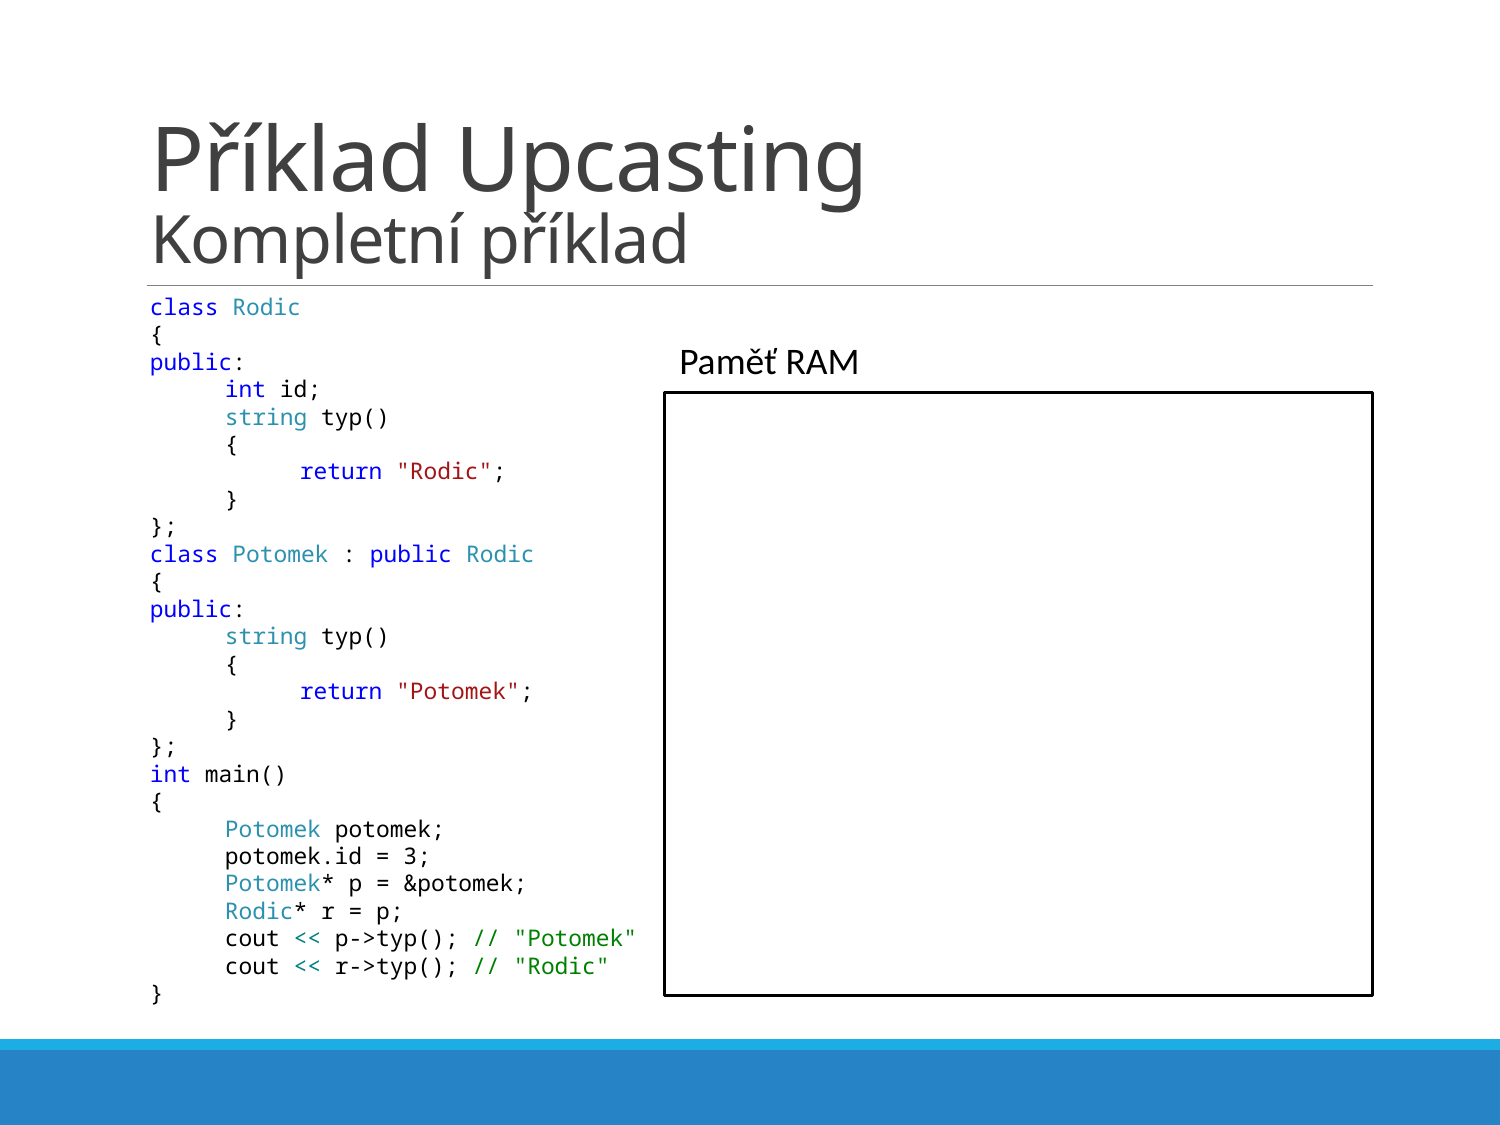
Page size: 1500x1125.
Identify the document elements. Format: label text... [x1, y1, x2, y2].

title Příklad Upcasting Kompletní příklad [135, 47, 1373, 285]
text_box [665, 391, 1374, 997]
text_box class Rodic { public: int id; string typ() { return "Rodic"; } }; class Potomek : public Rodic { public: string typ() { return "Potomek"; } }; int main() { Potomek potomek; potomek.id = 3; Potomek* p = &potomek; Rodic* r = p; cout << p->typ(); // "Potomek" cout << r->typ(); // "Rodic" } [134, 284, 665, 1014]
text_box Paměť RAM [665, 329, 944, 390]
